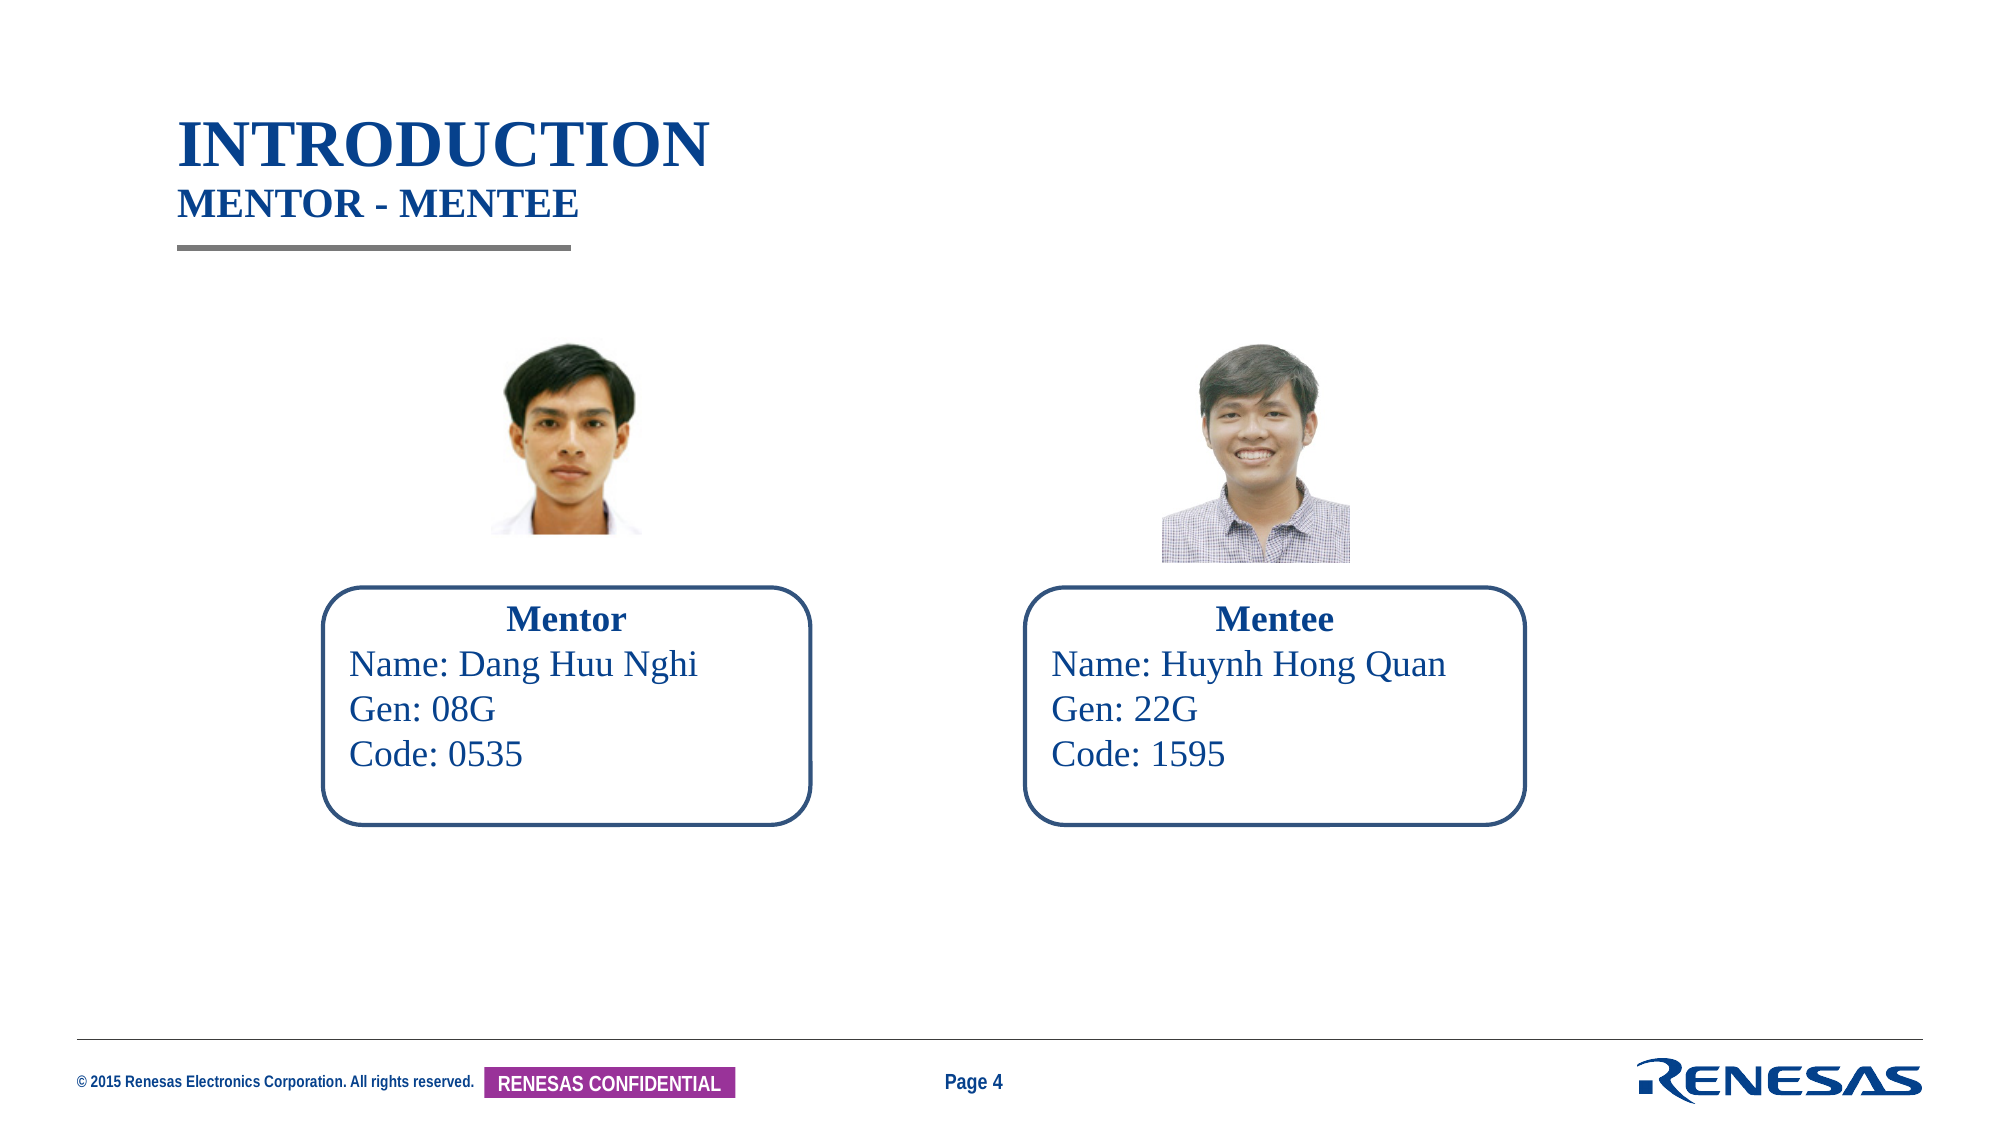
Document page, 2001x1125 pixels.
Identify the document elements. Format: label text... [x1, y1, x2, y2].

title Introduction mentor - mentee [177, 153, 1654, 227]
picture [1162, 299, 1351, 563]
picture [1637, 1058, 1922, 1104]
text_box Mentee Name: Huynh Hong Quan Gen: 22G Code: 1595 [1022, 585, 1528, 828]
text_box Mentor Name: Dang Huu Nghi Gen: 08G Code: 0535 [320, 585, 813, 828]
slide_number Page 4 [944, 1067, 1056, 1095]
picture [491, 337, 642, 538]
